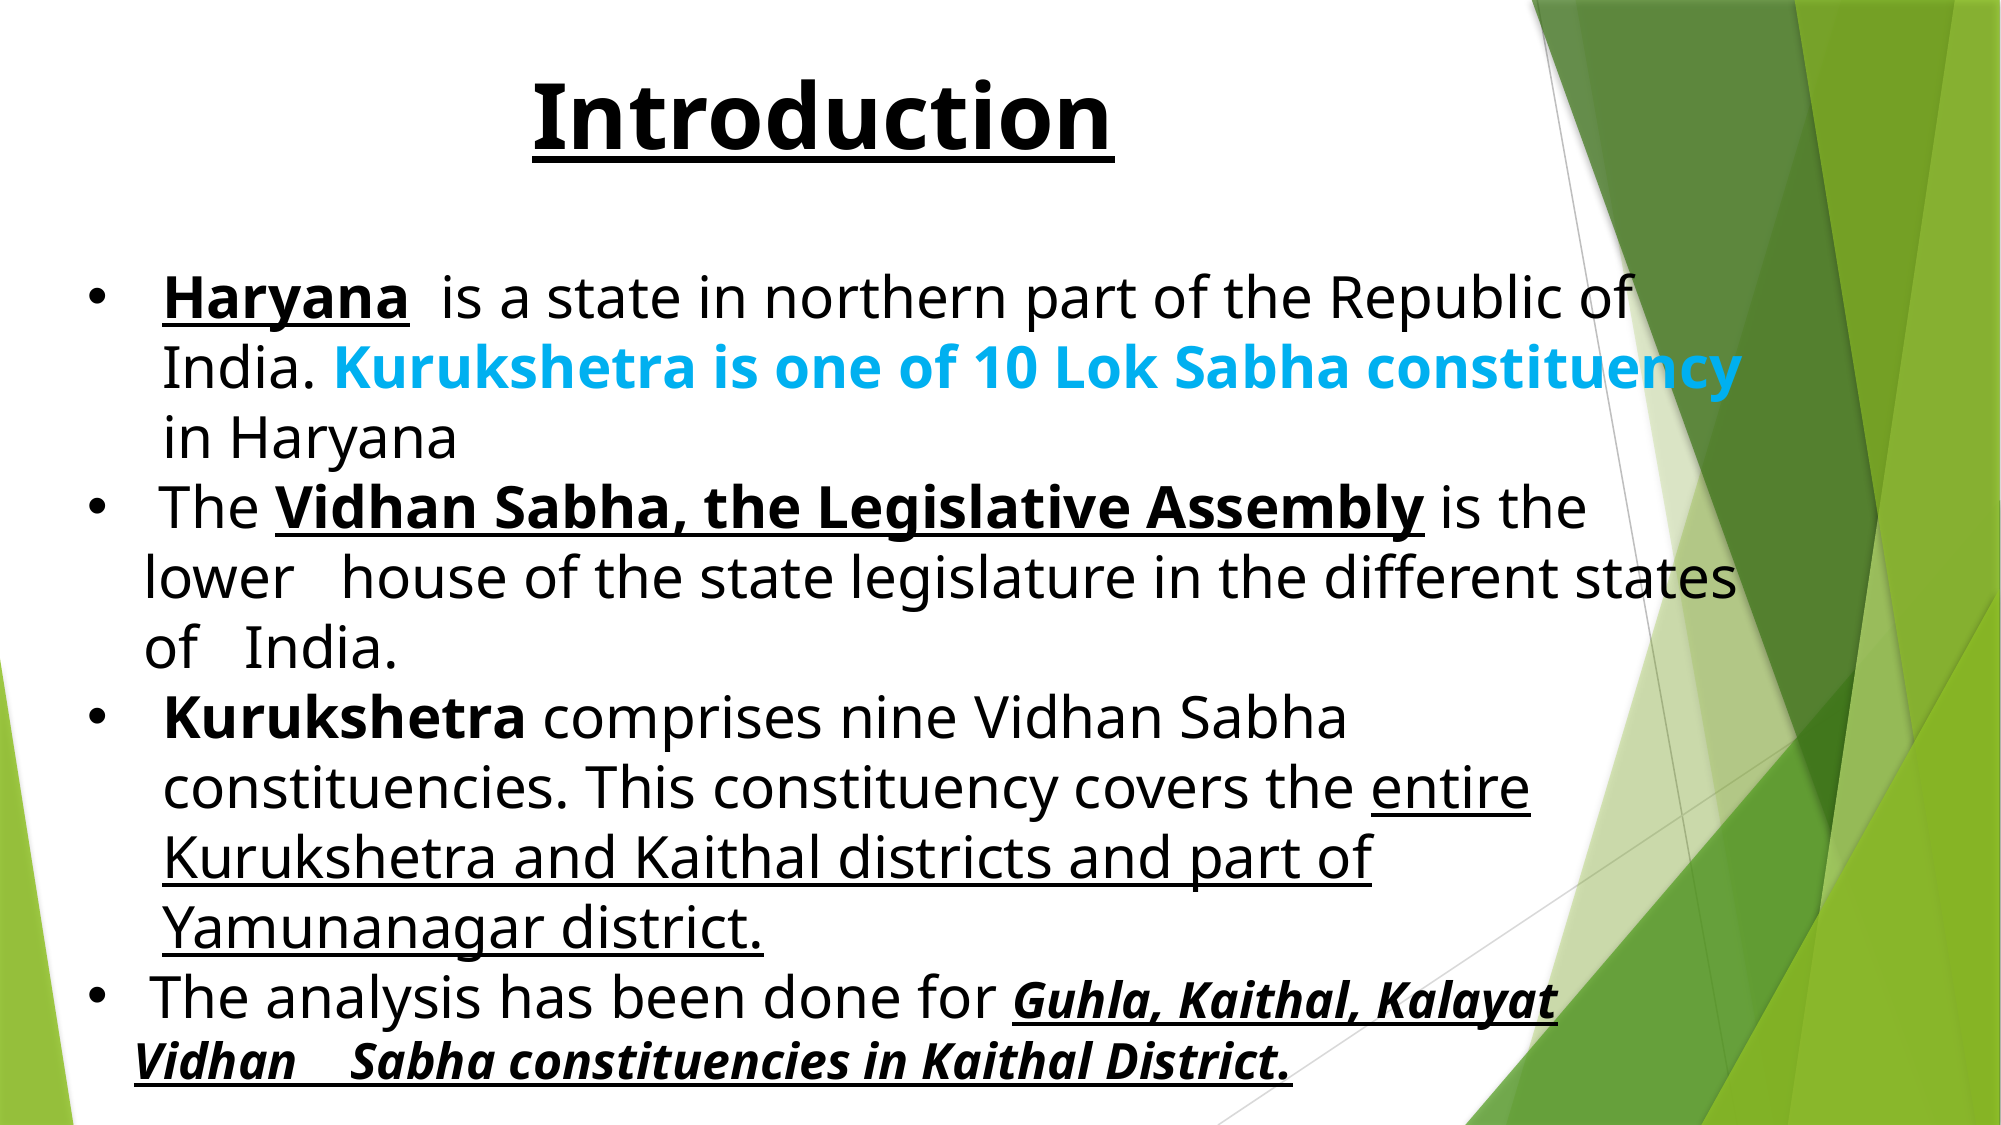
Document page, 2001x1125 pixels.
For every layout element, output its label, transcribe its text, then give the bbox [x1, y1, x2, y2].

title Introduction [118, 50, 1529, 252]
text_box Haryana is a state in northern part of the Republic of India. Kurukshetra is one of 10 Lok Sabha constituency in Haryana The Vidhan Sabha, the Legislative Assembly is the lower house of the state legislature in the different states of India. Kurukshetra comprises nine Vidhan Sabha constituencies. This constituency covers the entire Kurukshetra and Kaithal districts and part of Yamunanagar district. The analysis has been done for Guhla, Kaithal, Kalayat Vidhan Sabha constituencies in Kaithal District. [72, 252, 1758, 1125]
